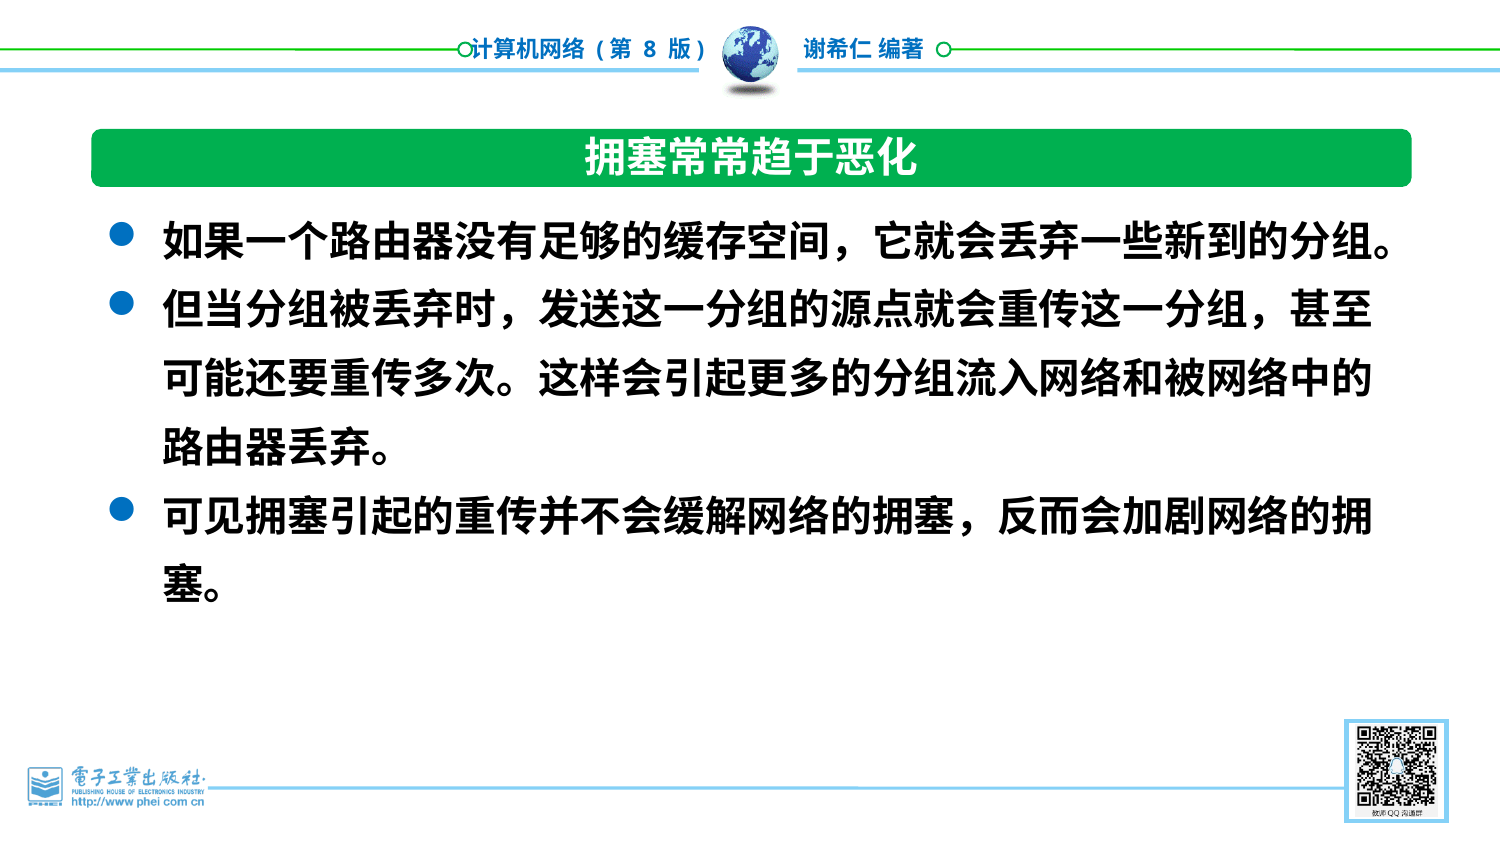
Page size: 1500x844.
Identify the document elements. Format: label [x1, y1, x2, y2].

picture [720, 24, 780, 100]
text_box [91, 123, 1412, 685]
picture [1355, 724, 1438, 817]
picture [23, 764, 208, 809]
